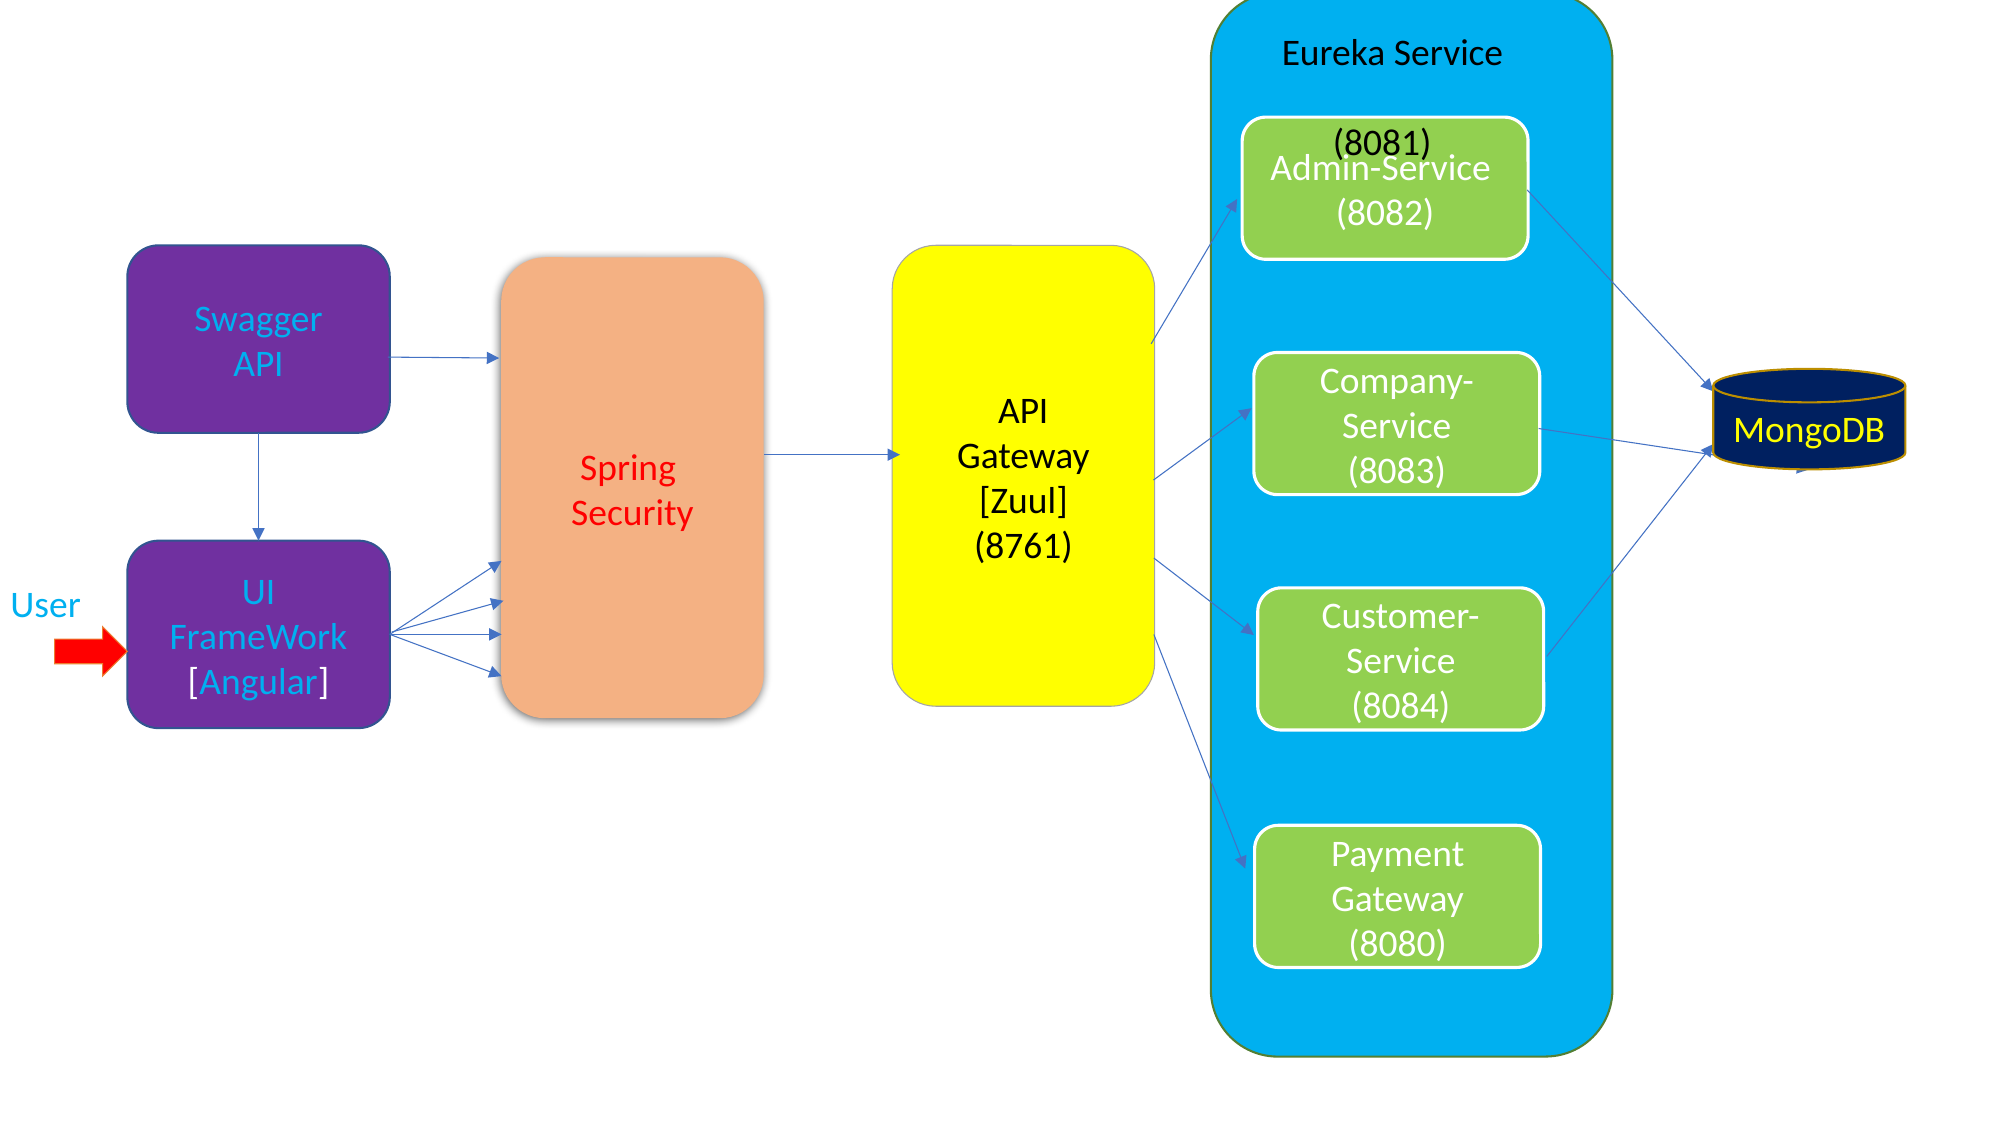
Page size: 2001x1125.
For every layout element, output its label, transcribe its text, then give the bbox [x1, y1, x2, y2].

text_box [1538, 419, 1714, 429]
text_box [389, 560, 502, 634]
text_box Swagger API [126, 244, 391, 434]
text_box Customer-Service (8084) [1256, 586, 1546, 732]
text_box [389, 634, 502, 677]
text_box Admin-Service (8082) [1240, 115, 1530, 261]
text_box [1153, 558, 1254, 636]
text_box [1527, 189, 1714, 392]
text_box Company-Service (8083) [1252, 350, 1542, 497]
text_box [1546, 444, 1714, 657]
text_box MongoDB [1712, 367, 1907, 471]
text_box [1542, 392, 1614, 419]
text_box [1153, 634, 1246, 869]
text_box User [0, 573, 98, 633]
text_box [1553, 429, 1614, 439]
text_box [1153, 408, 1252, 481]
text_box UI FrameWork [Angular] [126, 539, 391, 730]
text_box API Gateway [Zuul] (8761) [891, 244, 1156, 707]
text_box [54, 625, 129, 678]
text_box [1209, 430, 1614, 1058]
text_box Eureka Service (8081) [1267, 20, 1529, 171]
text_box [1151, 198, 1238, 344]
text_box Spring Security [501, 257, 764, 719]
text_box [1209, 0, 1614, 408]
text_box Payment Gateway (8080) [1253, 823, 1543, 970]
